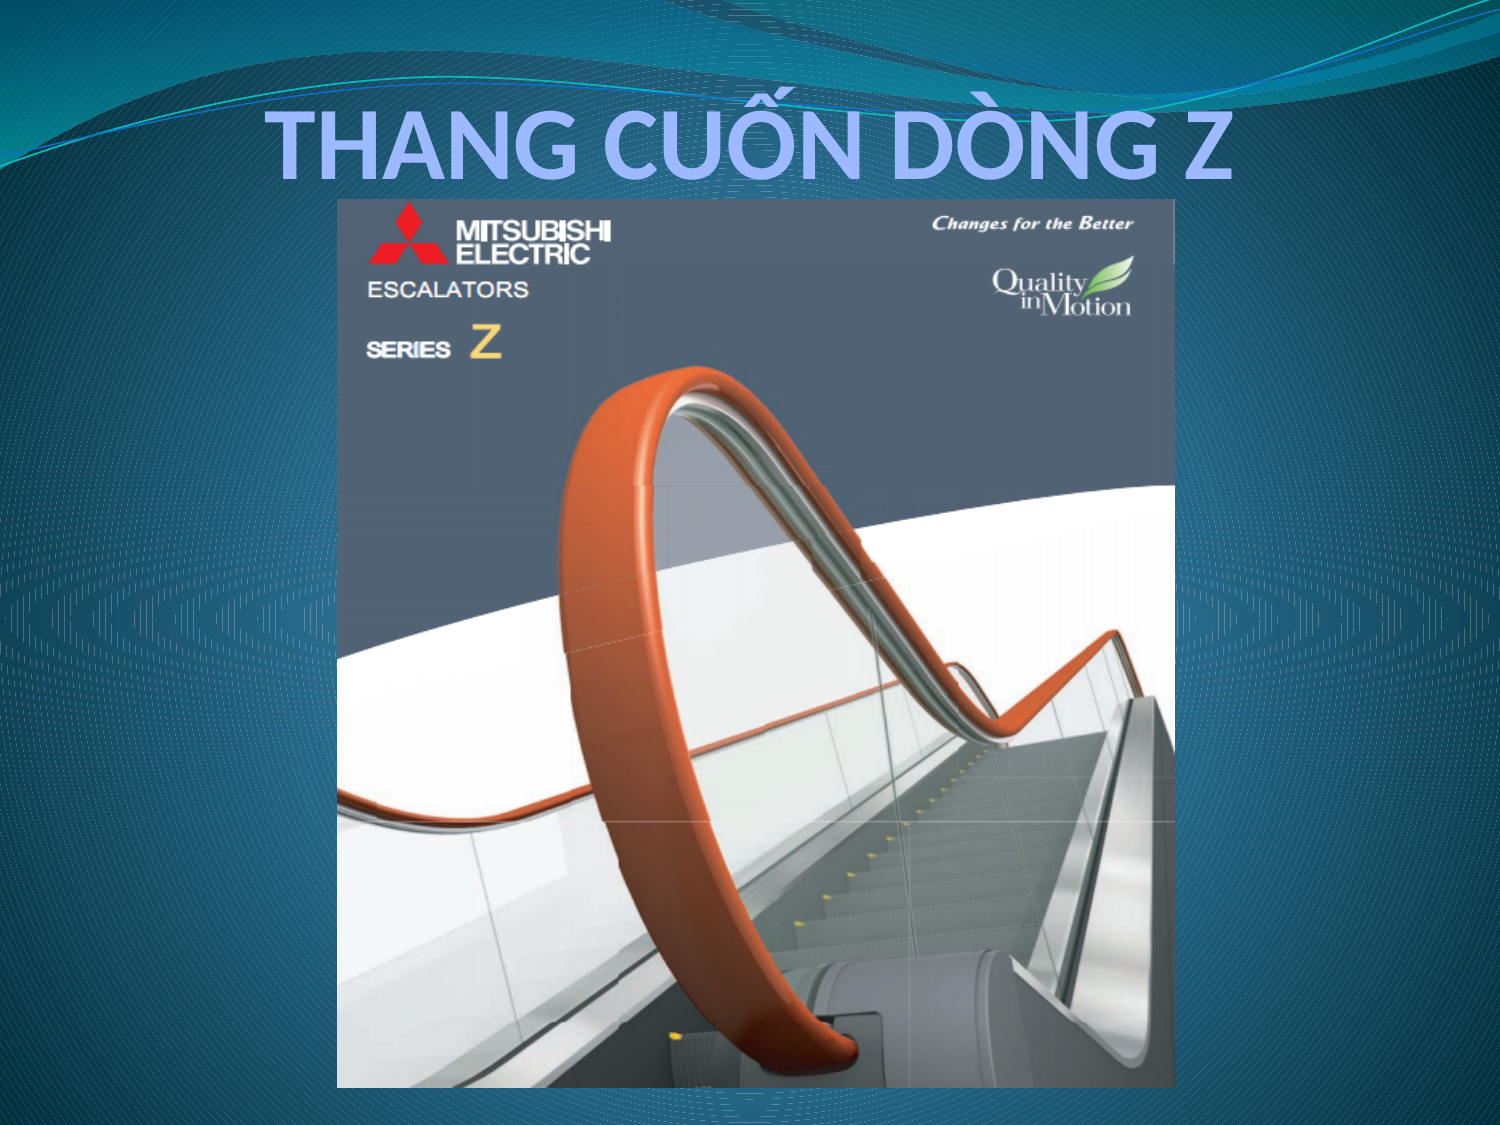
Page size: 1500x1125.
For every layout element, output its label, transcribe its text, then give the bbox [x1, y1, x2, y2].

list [337, 199, 1176, 1088]
title THANG CUỐN DÒNG Z [75, 0, 1425, 200]
